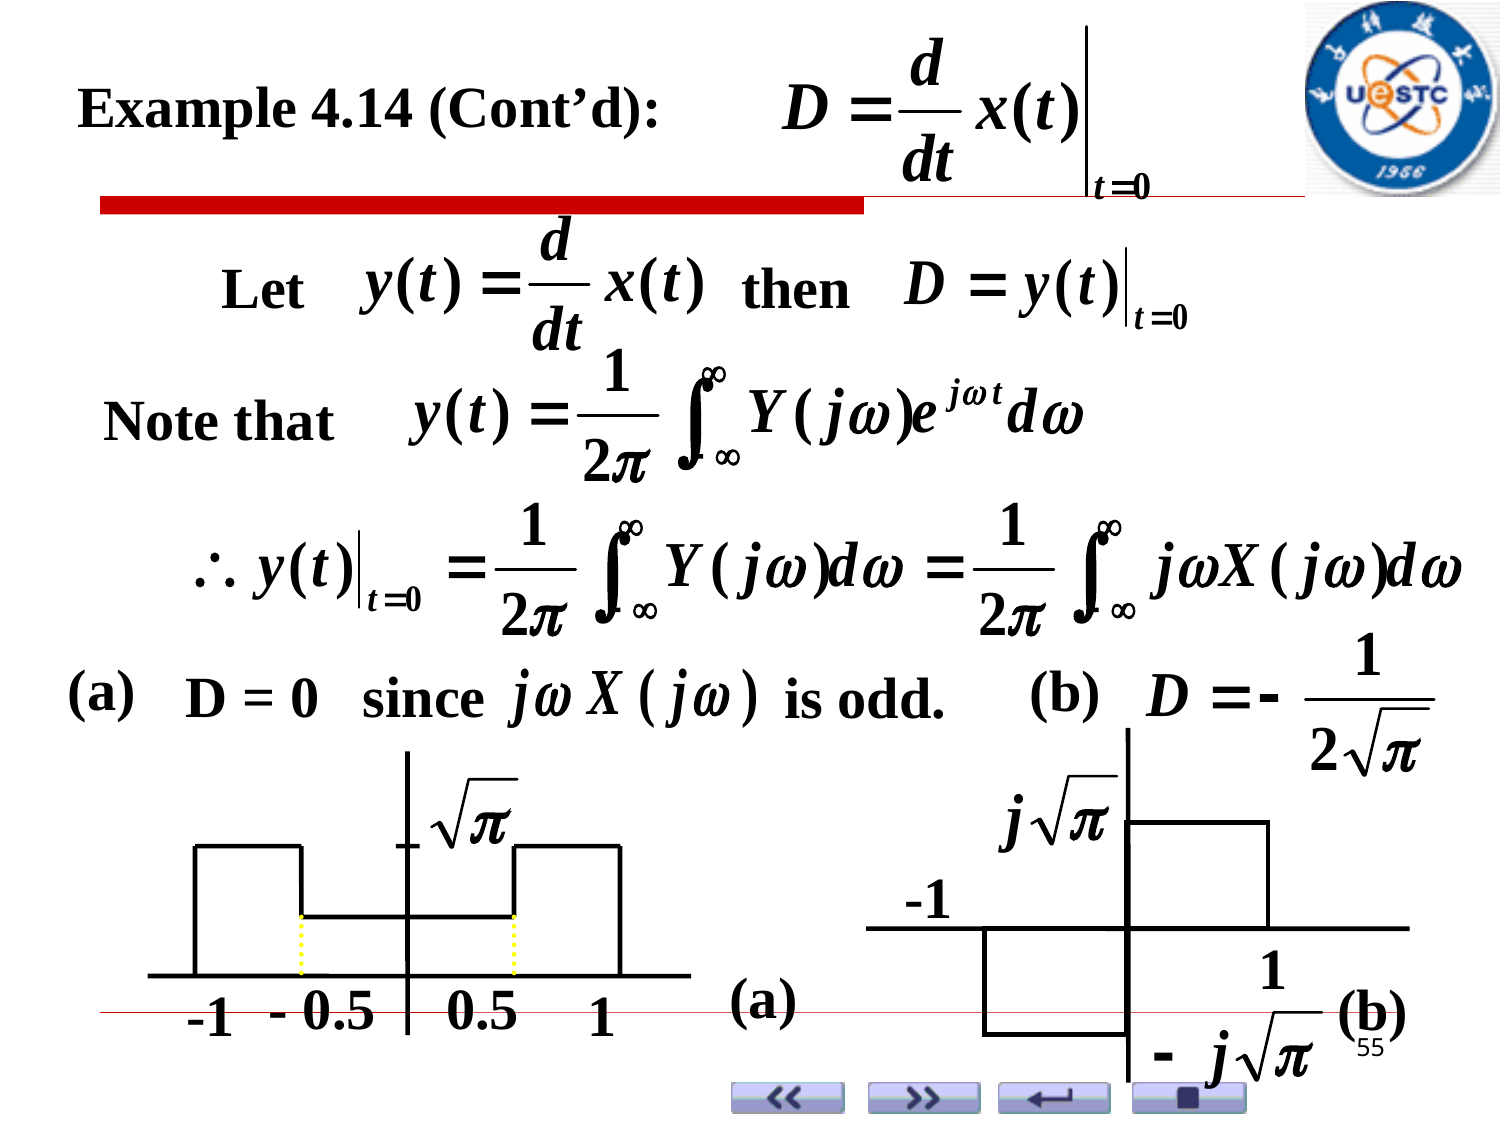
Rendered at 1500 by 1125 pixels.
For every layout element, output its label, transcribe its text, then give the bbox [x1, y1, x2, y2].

picture [731, 1082, 845, 1114]
text_box (b) [1322, 964, 1429, 1053]
text_box [1126, 822, 1268, 929]
text_box Example 4.14 (Cont’d): [62, 61, 764, 149]
text_box (a) [53, 645, 171, 733]
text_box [769, 9, 1161, 215]
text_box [418, 766, 529, 861]
picture [998, 1082, 1111, 1114]
text_box D = 0 since [171, 652, 490, 740]
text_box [985, 762, 1128, 863]
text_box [1133, 609, 1441, 788]
picture [868, 1082, 981, 1114]
text_box -1 [889, 853, 973, 941]
slide_number 55 [1074, 1024, 1140, 1103]
picture [1132, 1103, 1247, 1114]
text_box Note that [88, 374, 392, 462]
text_box (b) [1014, 655, 1122, 733]
text_box then [726, 242, 886, 324]
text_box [493, 654, 770, 739]
picture [1305, 1, 1500, 197]
text_box 1 [1244, 923, 1304, 997]
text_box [891, 233, 1200, 339]
text_box is odd. [772, 655, 1128, 740]
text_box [189, 479, 1471, 647]
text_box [348, 194, 713, 362]
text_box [397, 325, 1096, 493]
text_box 0.5 [431, 964, 550, 1052]
text_box (a) [714, 952, 821, 1041]
text_box [984, 928, 1127, 1035]
text_box -1 [171, 971, 254, 1059]
text_box 1 [572, 971, 632, 1059]
text_box Let [206, 242, 342, 330]
text_box - 0.5 [254, 964, 408, 1052]
slide_number 55 [1333, 1053, 1401, 1103]
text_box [1143, 999, 1332, 1099]
